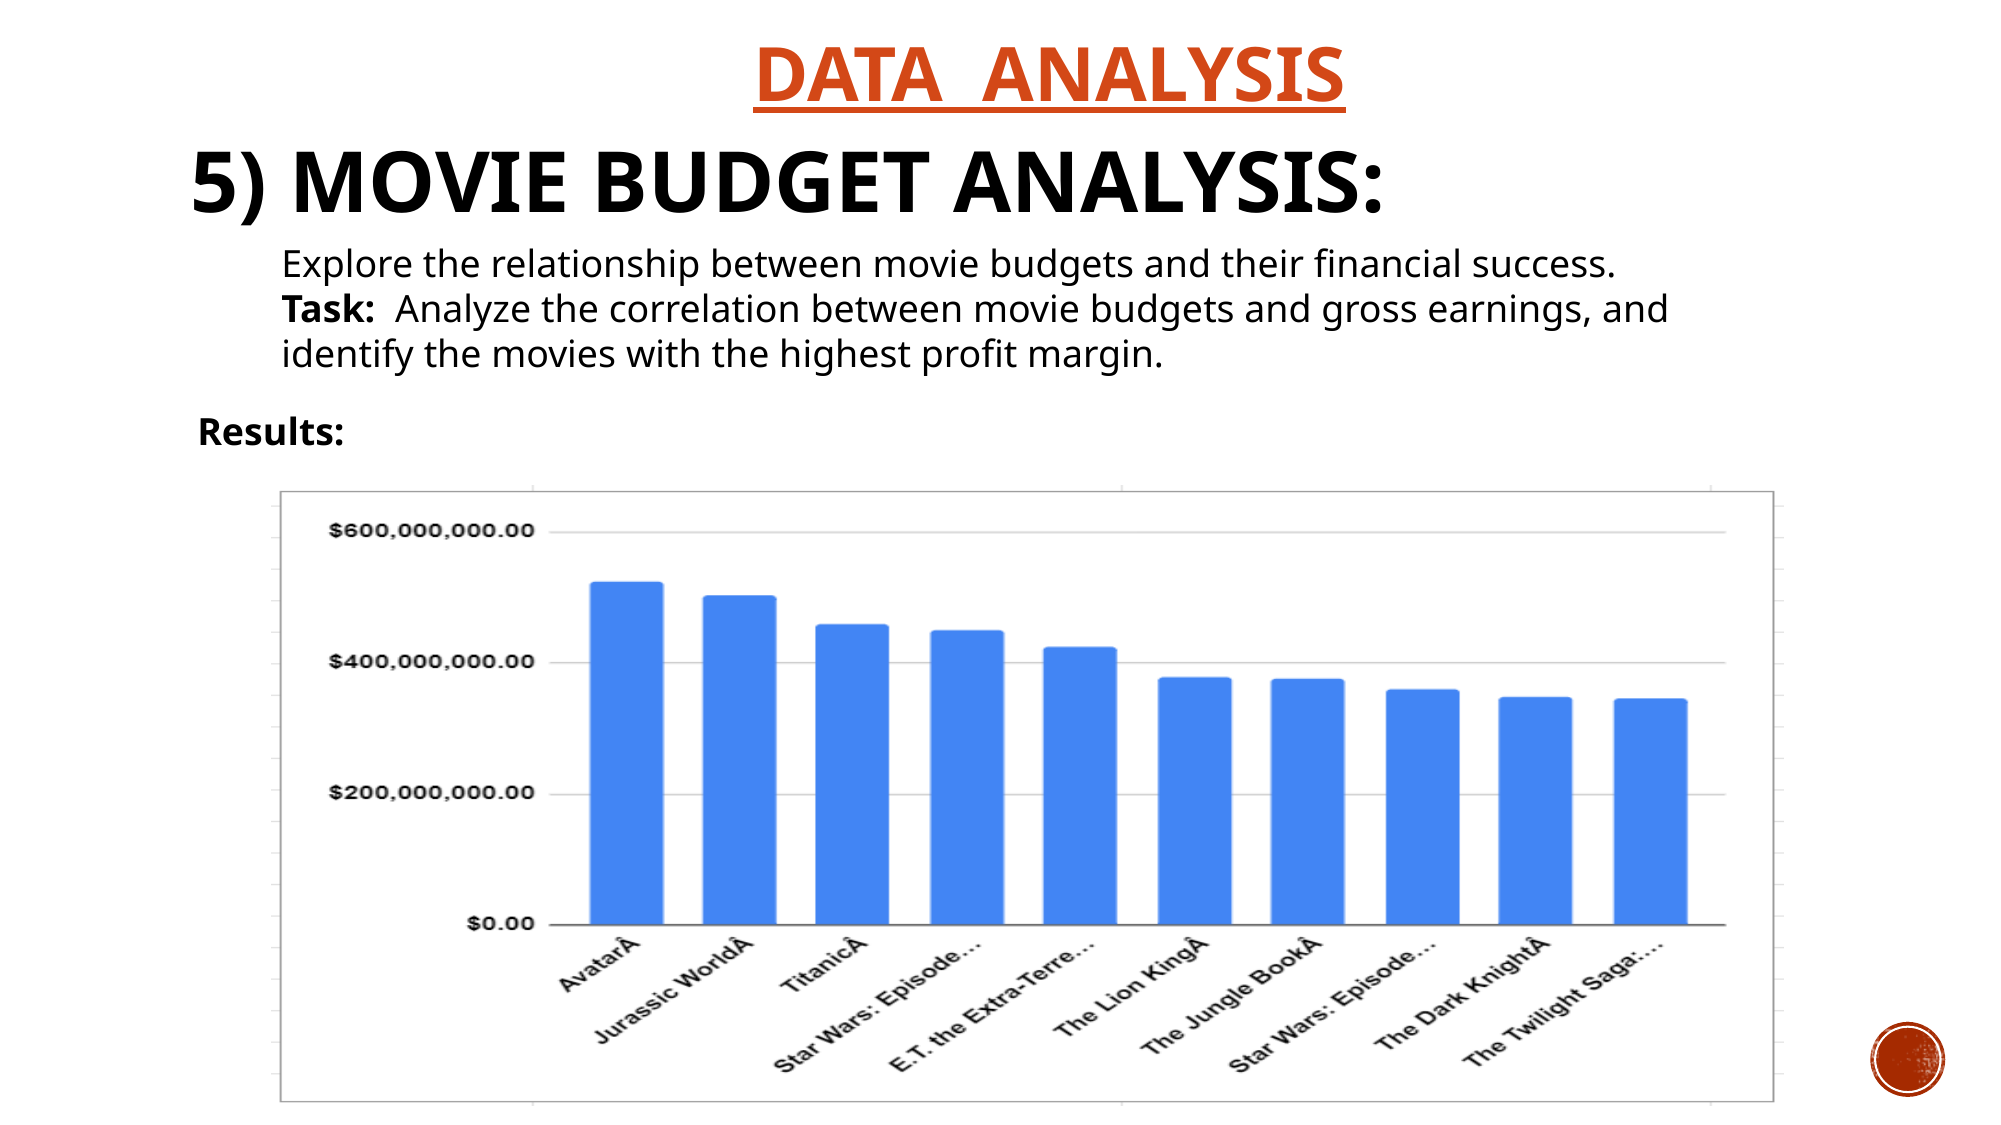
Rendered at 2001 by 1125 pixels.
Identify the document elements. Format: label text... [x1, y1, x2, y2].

title 5) Movie Budget Analysis: [175, 130, 1586, 240]
picture [271, 485, 1784, 1105]
text_box DATA ANALYSIS [738, 19, 2000, 131]
text_box Explore the relationship between movie budgets and their financial success. Task: Analyze the correlation between movie budgets and gross earnings, and identify the movies with the highest profit margin. [266, 232, 1696, 383]
text_box Results: [182, 400, 360, 460]
